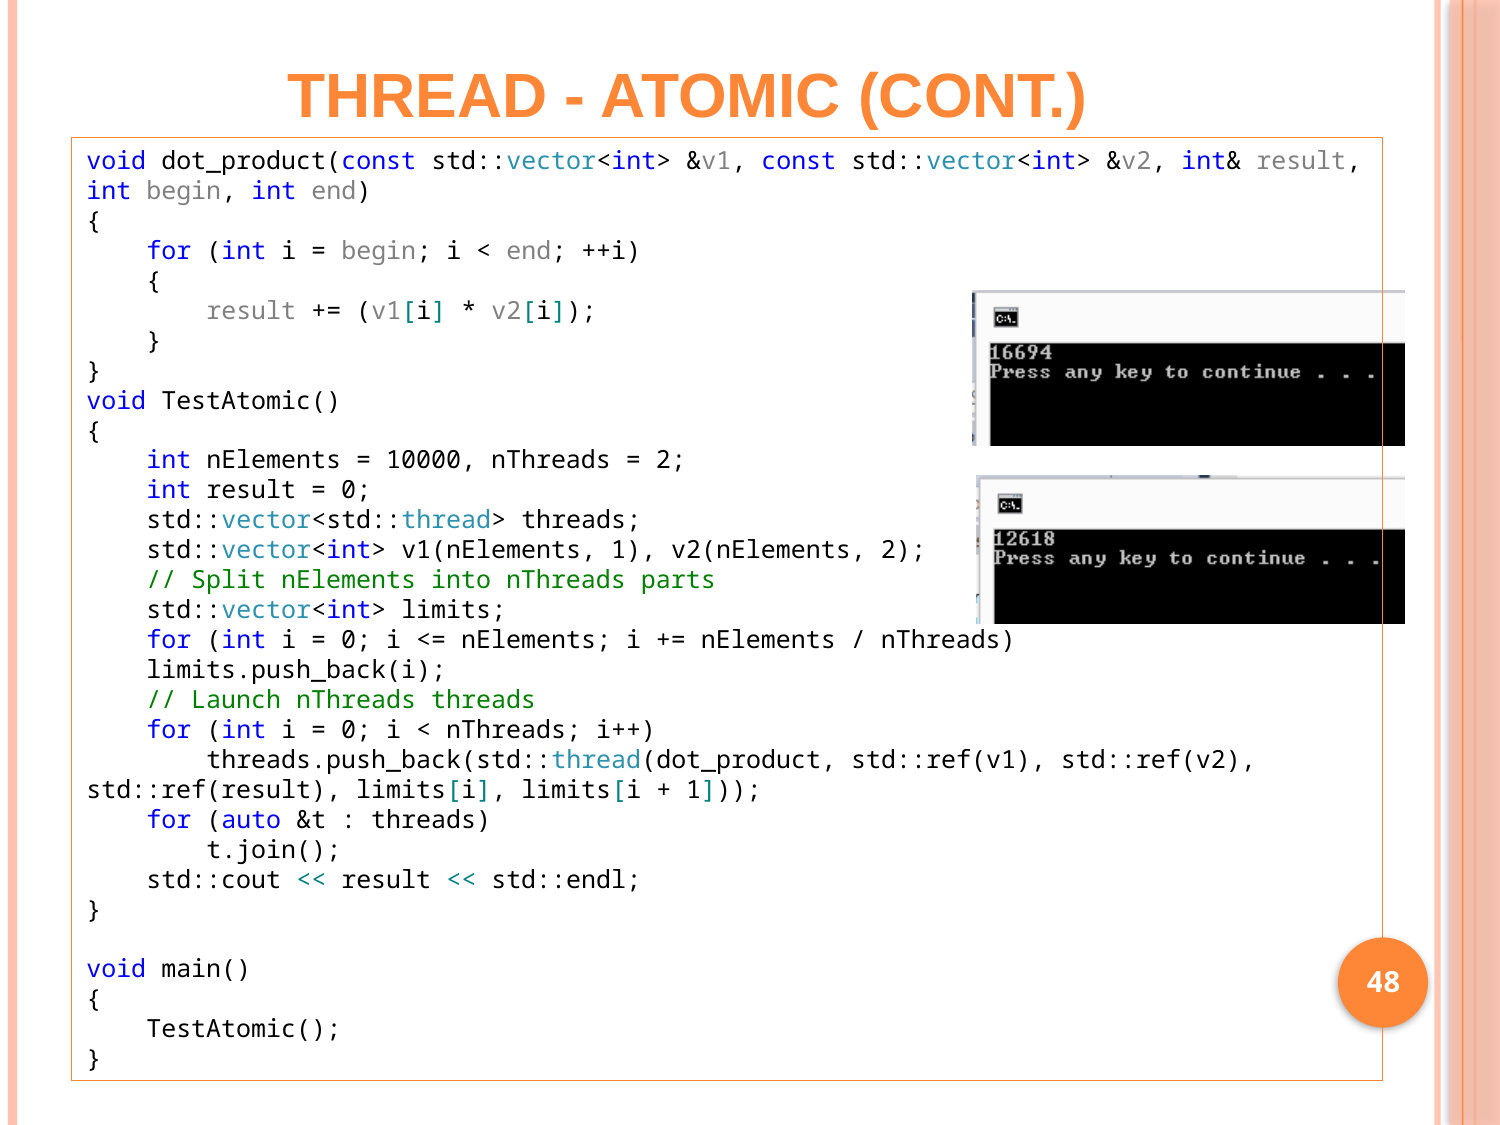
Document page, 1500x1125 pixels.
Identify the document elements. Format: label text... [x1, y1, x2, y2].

text_box void dot_product(const std::vector<int> &v1, const std::vector<int> &v2, int& result, int begin, int end) { for (int i = begin; i < end; ++i) { result += (v1[i] * v2[i]); } } void TestAtomic() { int nElements = 10000, nThreads = 2; int result = 0; std::vector<std::thread> threads; std::vector<int> v1(nElements, 1), v2(nElements, 2); // Split nElements into nThreads parts std::vector<int> limits; for (int i = 0; i <= nElements; i += nElements / nThreads) limits.push_back(i); // Launch nThreads threads for (int i = 0; i < nThreads; i++) threads.push_back(std::thread(dot_product, std::ref(v1), std::ref(v2), std::ref(result), limits[i], limits[i + 1])); for (auto &t : threads) t.join(); std::cout << result << std::endl; } void main() { TestAtomic(); } [71, 137, 1383, 1081]
slide_number 48 [1383, 940, 1434, 1026]
picture [971, 289, 1406, 446]
picture [976, 474, 1406, 625]
title thread - atomic (cont.) [75, 33, 1300, 137]
